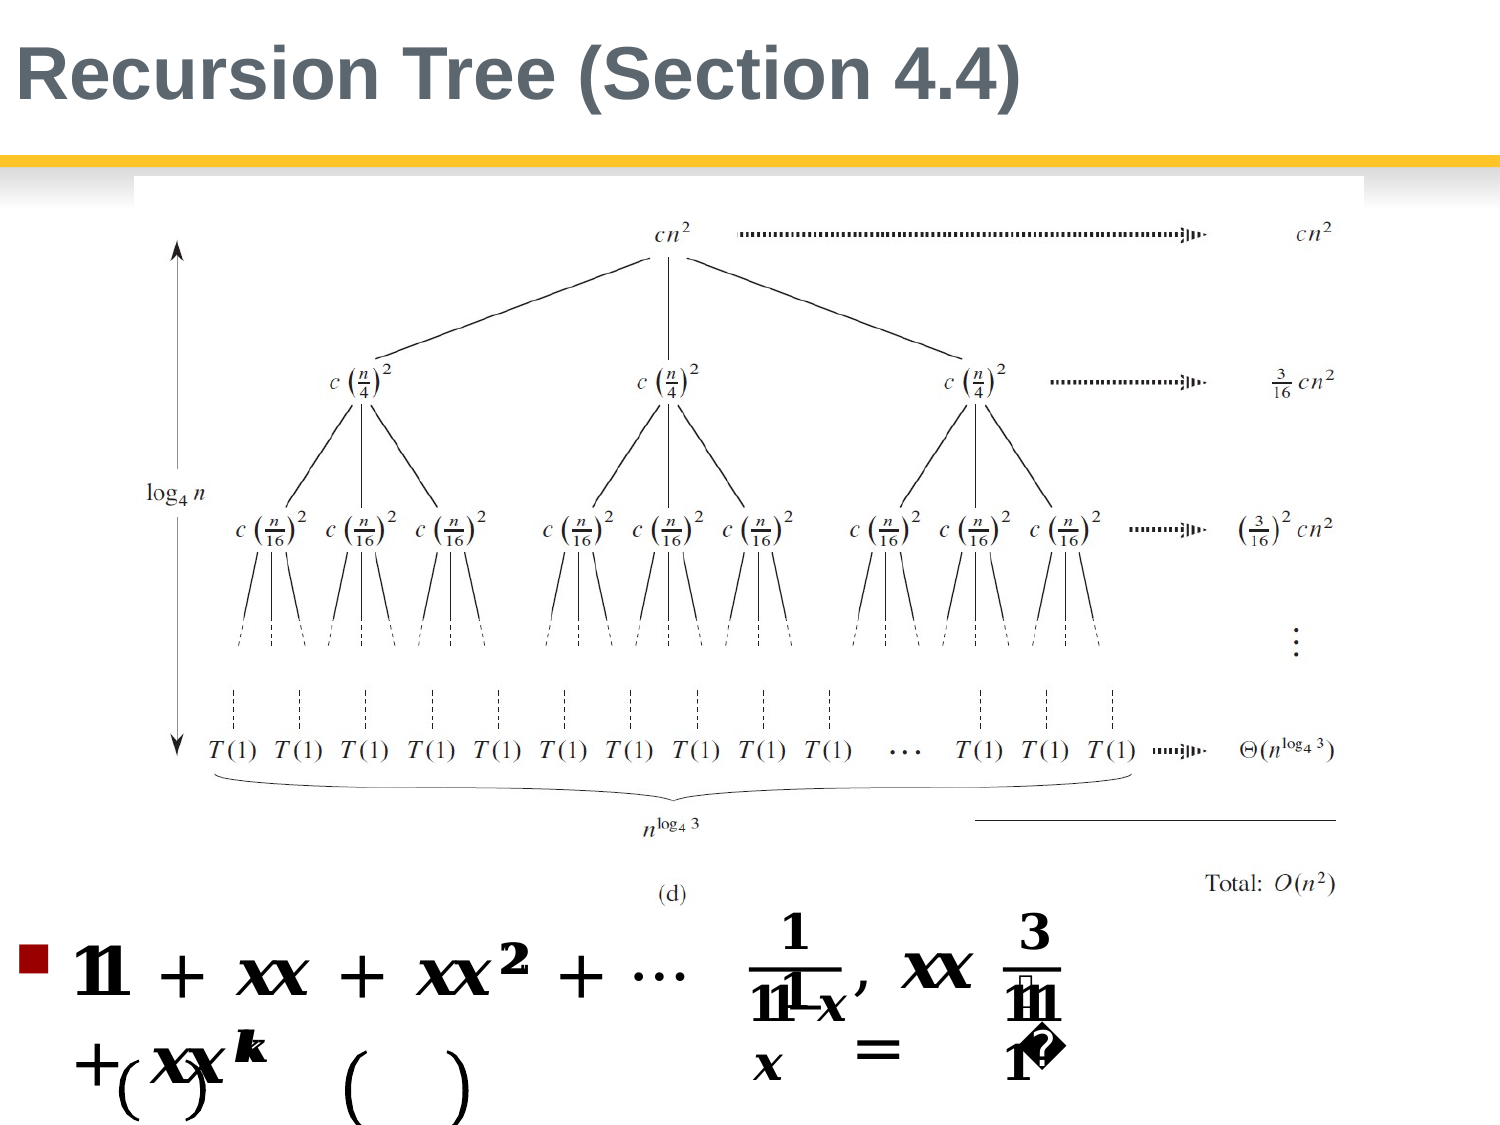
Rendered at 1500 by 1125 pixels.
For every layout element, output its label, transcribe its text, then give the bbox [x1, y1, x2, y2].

text_box 𝟏𝟏𝟏𝟏 [1000, 971, 1064, 1091]
text_box [1002, 967, 1015, 971]
text_box [748, 967, 778, 971]
text_box 𝟏𝟏 + 𝒙𝒙 + 𝒙𝒙𝟐𝟐 + ⋯ + 𝒙𝒙𝒌𝒌 ≤ 𝑻𝑻 𝒏𝒏 ∈ 𝑶𝑶 𝒏𝒏𝟐𝟐 . [4, 878, 739, 1125]
text_box [1049, 967, 1062, 971]
text_box [812, 967, 842, 971]
picture [0, 168, 8, 208]
picture [134, 168, 1500, 926]
text_box 𝟏𝟏−𝒙𝒙 [746, 971, 844, 1091]
text_box 𝟏𝟏 [778, 935, 812, 971]
title Recursion Tree (Section 4.4) [8, 22, 1364, 213]
text_box , 𝒙𝒙 = [850, 935, 987, 1082]
text_box 𝟑𝟑 [1015, 935, 1049, 971]
